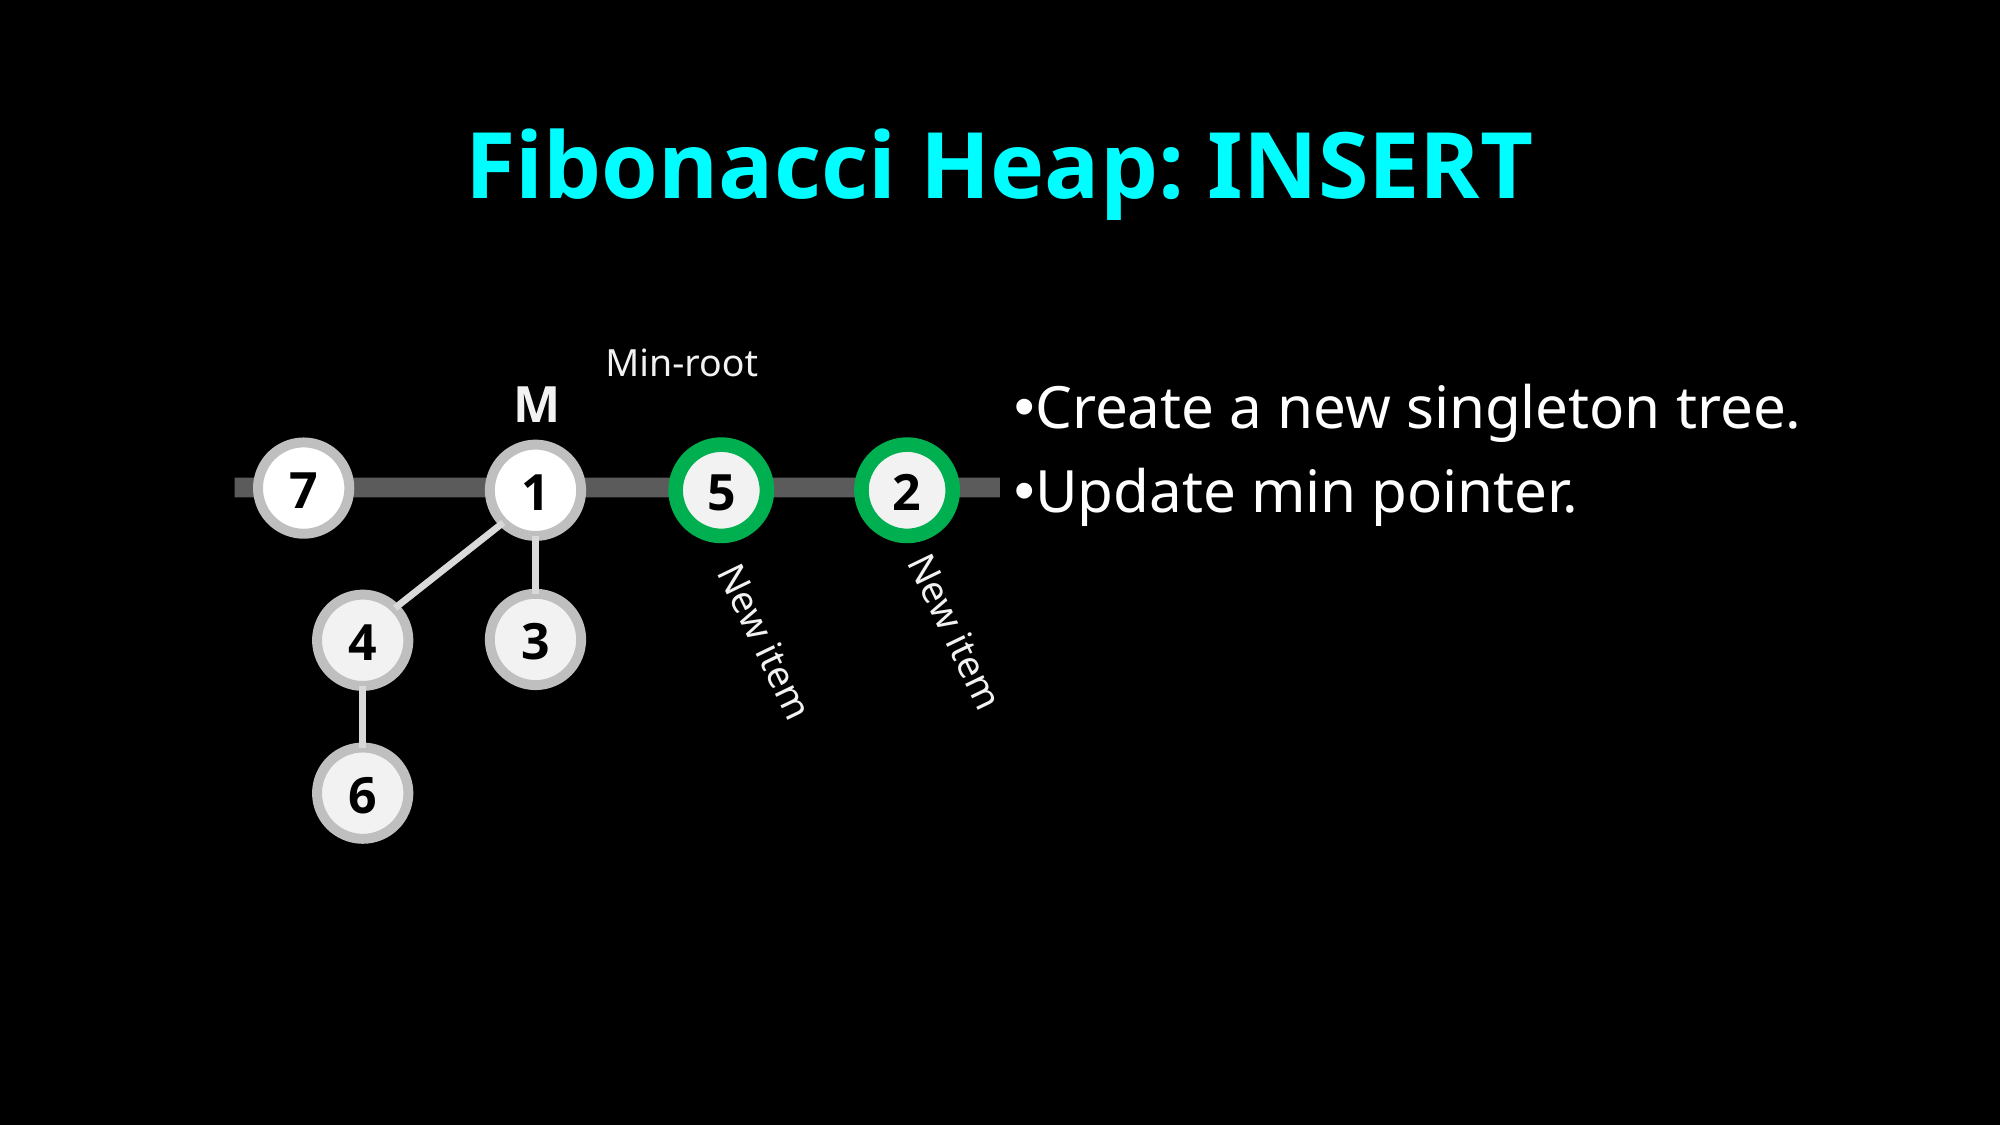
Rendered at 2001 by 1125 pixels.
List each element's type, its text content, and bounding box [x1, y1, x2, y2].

text_box 7 [257, 441, 351, 487]
text_box New item [886, 529, 1027, 734]
text_box Min-root [590, 331, 774, 391]
text_box 2 [860, 443, 954, 487]
text_box 5 [674, 488, 768, 537]
text_box 3 [488, 592, 583, 687]
text_box 5 [674, 443, 768, 487]
text_box 6 [316, 746, 410, 840]
text_box Create a new singleton tree. Update min pointer. [999, 371, 1970, 859]
text_box New item [696, 539, 836, 744]
title Fibonacci Heap: INSERT [137, 59, 1863, 278]
text_box 7 [256, 488, 351, 535]
text_box 2 [860, 488, 954, 537]
text_box 1 [488, 443, 583, 487]
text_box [395, 522, 504, 609]
text_box 4 [316, 593, 410, 687]
text_box M [498, 365, 576, 441]
text_box 1 [488, 488, 583, 537]
